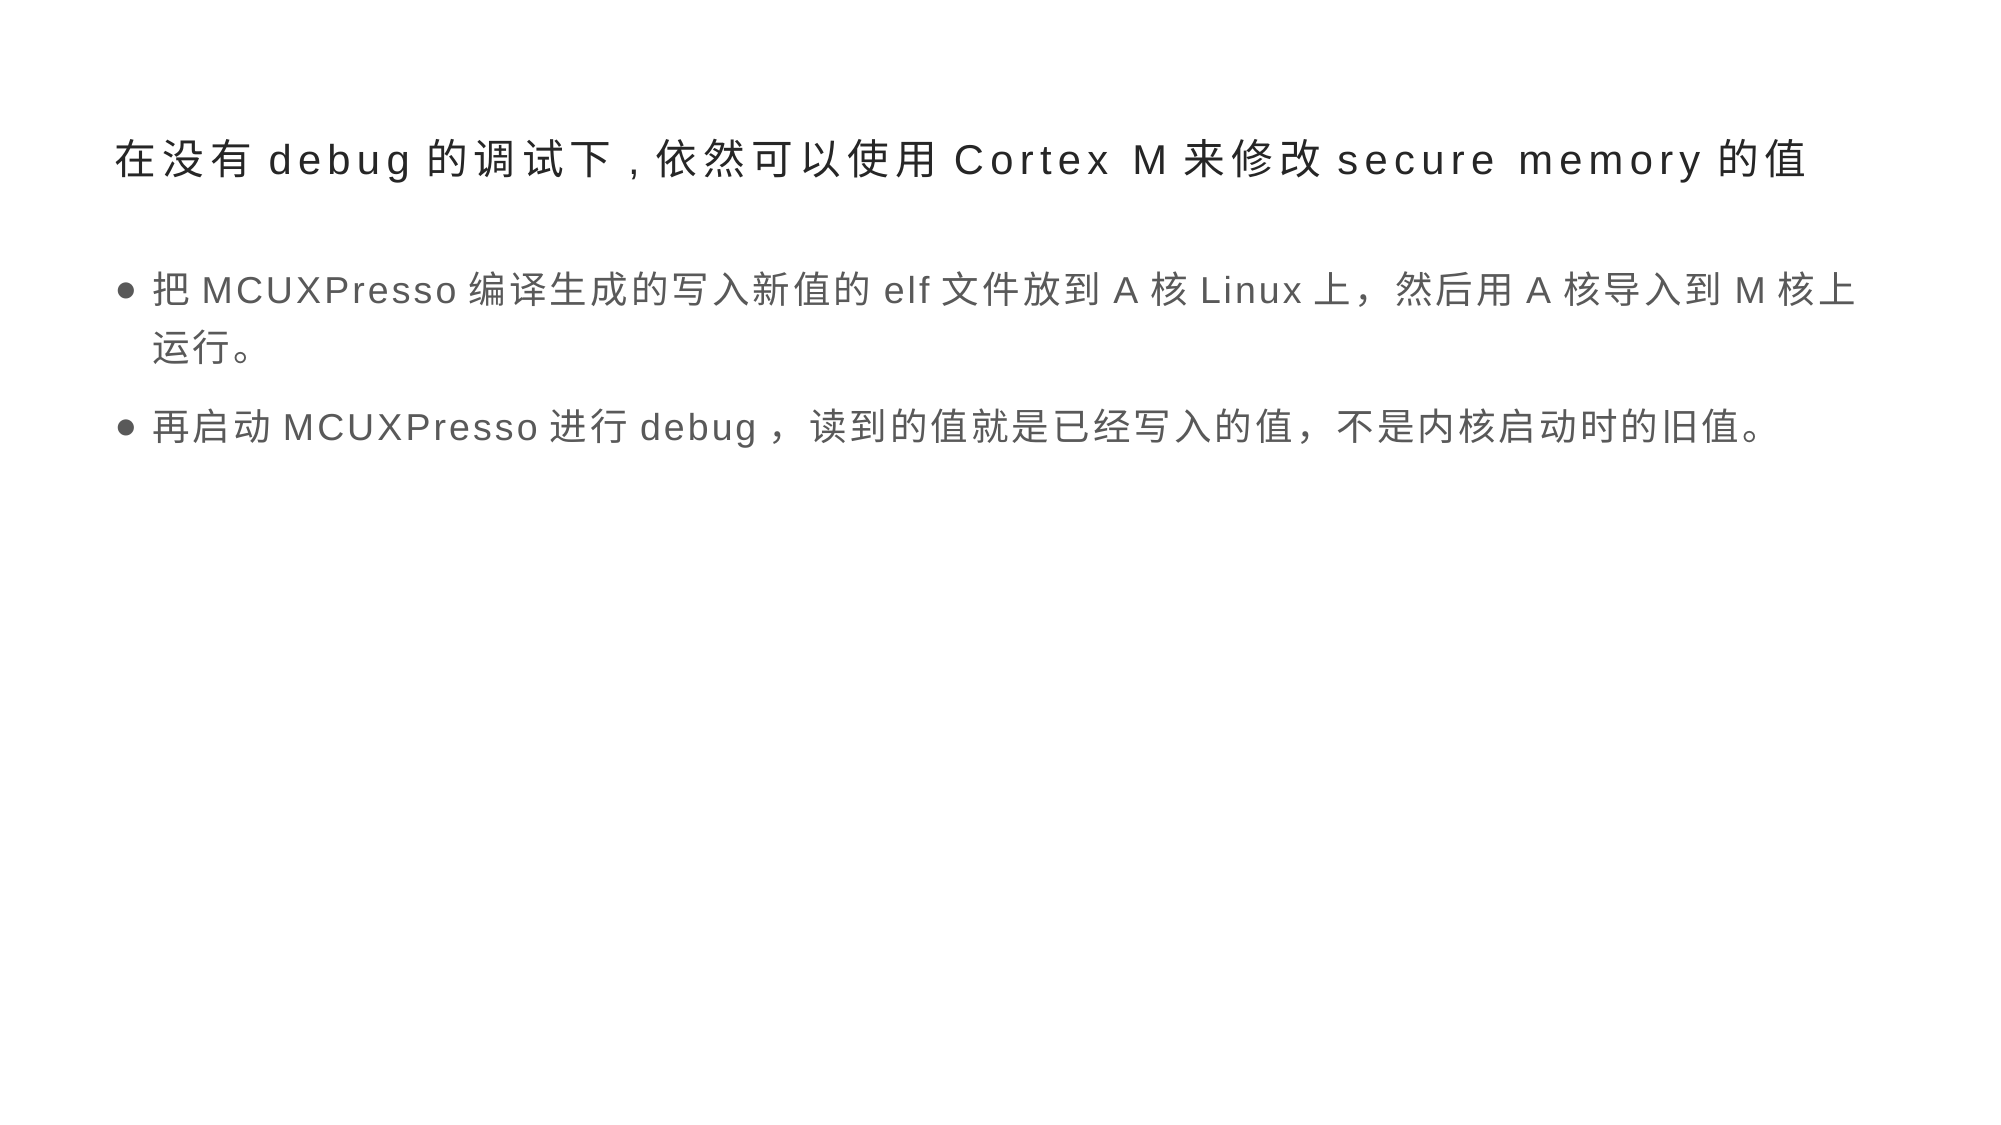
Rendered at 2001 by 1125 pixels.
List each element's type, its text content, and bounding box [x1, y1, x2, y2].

title 在没有debug的调试下,依然可以使用Cortex M来修改secure memory的值 [99, 99, 1927, 216]
list 把MCUXPresso编译生成的写入新值的elf文件放到A核Linux上，然后用A核导入到M核上运行。 再启动MCUXPresso进行debug，读到的值就是已经写入的值，不是内核启动时的旧值。 [99, 244, 1900, 1026]
